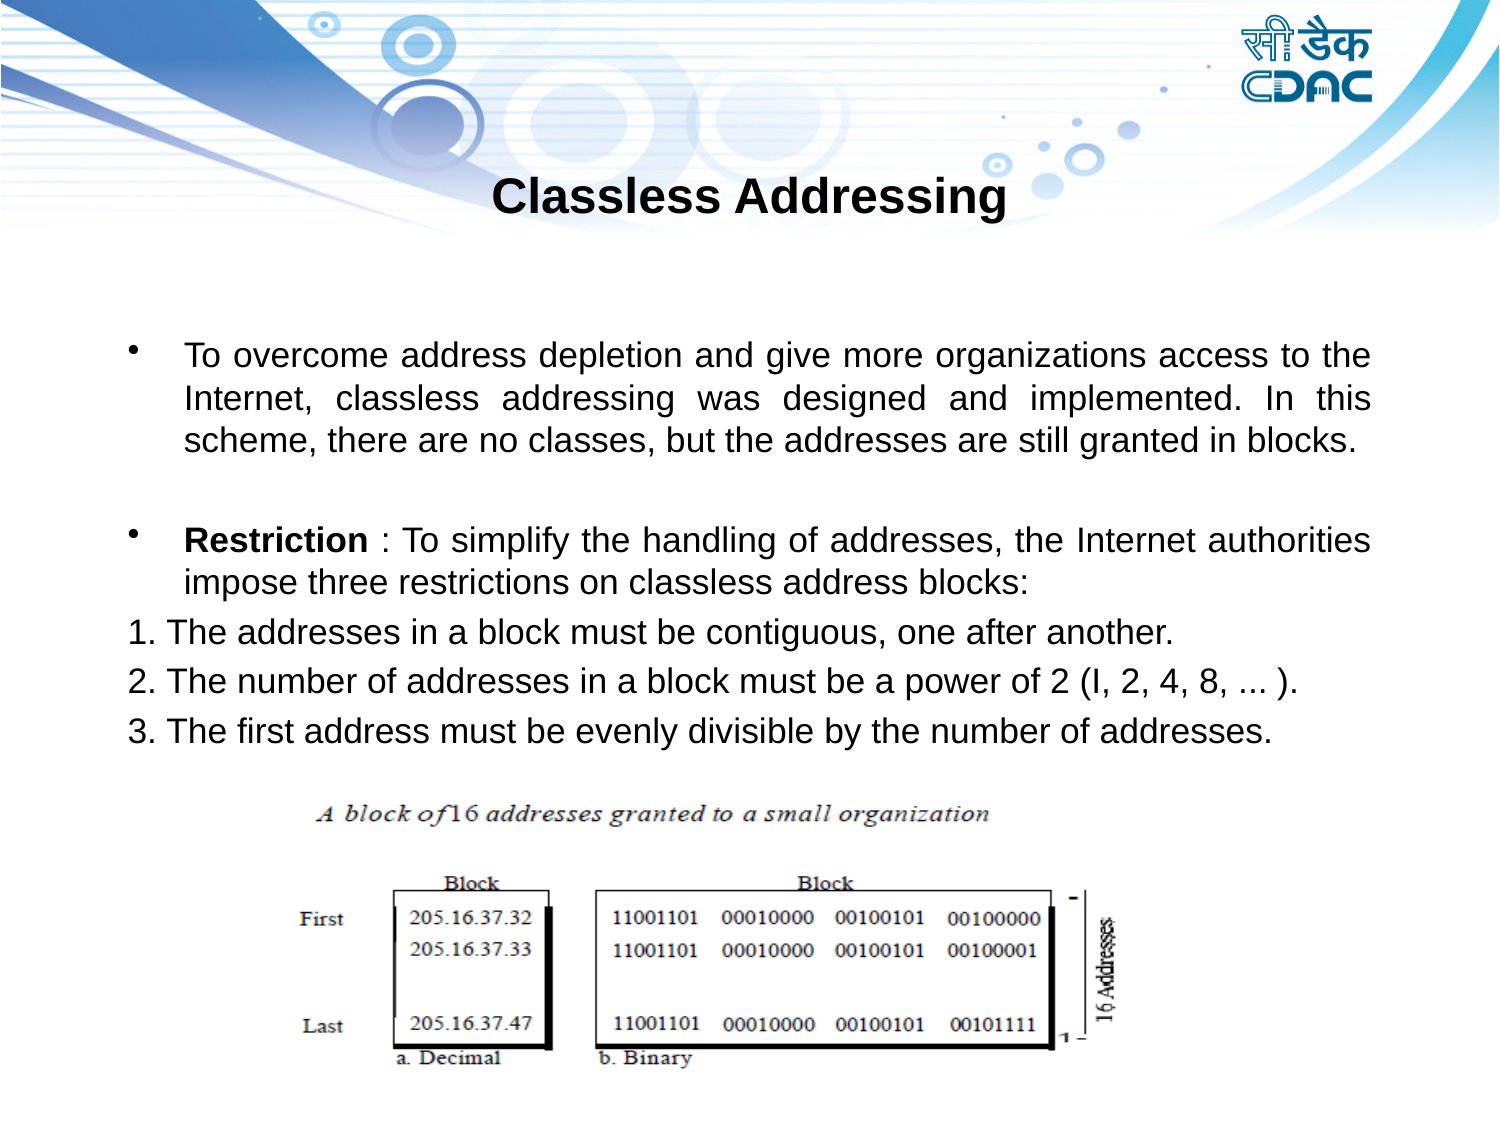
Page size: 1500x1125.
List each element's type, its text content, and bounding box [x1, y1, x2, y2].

list To overcome address depletion and give more organizations access to the Internet, classless addressing was designed and implemented. In this scheme, there are no classes, but the addresses are still granted in blocks. Restriction : To simplify the handling of addresses, the Internet authorities impose three restrictions on classless address blocks: 1. The addresses in a block must be contiguous, one after another. 2. The number of addresses in a block must be a power of 2 (I, 2, 4, 8, ... ). 3. The first address must be evenly divisible by the number of addresses. [112, 324, 1388, 1000]
picture [1, 0, 1499, 335]
picture [289, 794, 1176, 1096]
title Classless Addressing [112, 99, 1388, 288]
